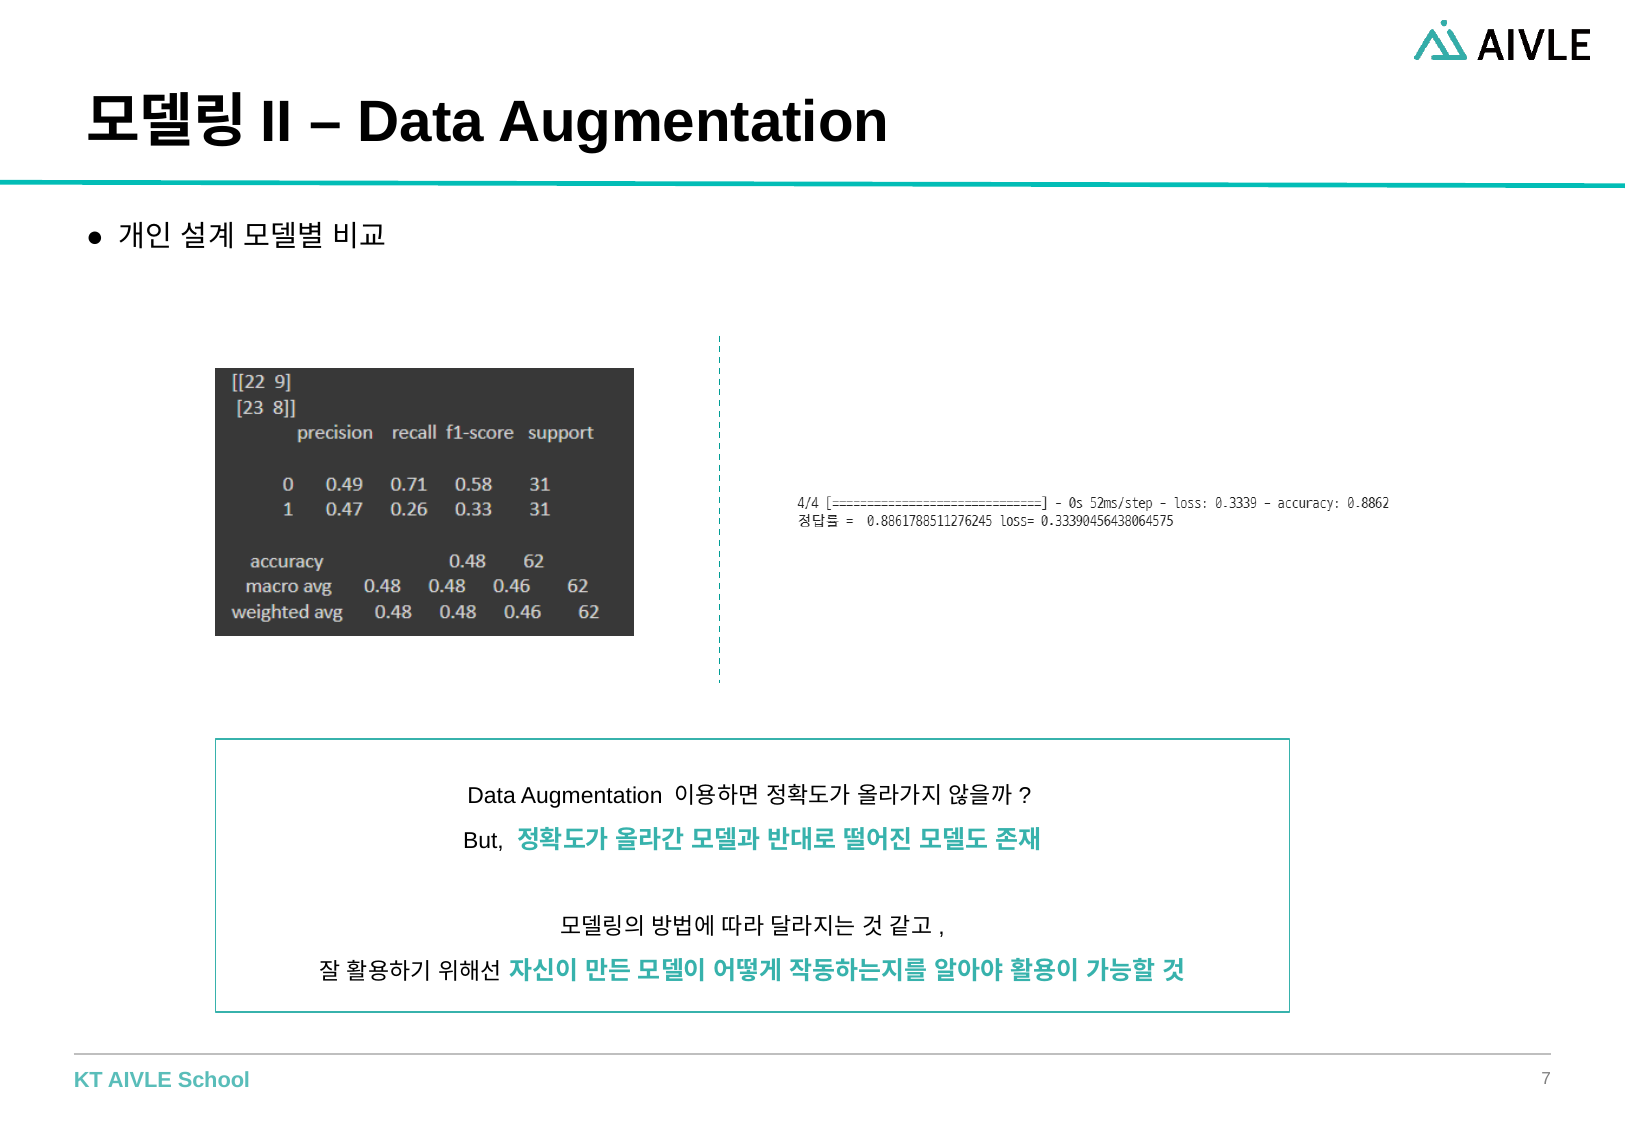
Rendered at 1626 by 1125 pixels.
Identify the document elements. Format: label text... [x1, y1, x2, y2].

picture [215, 368, 634, 636]
picture [1414, 20, 1590, 60]
text_box Data Augmentation 이용하면 정확도가 올라가지 않을까? But, 정확도가 올라간 모델과 반대로 떨어진 모델도 존재 모델링의 방법에 따라 달라지는 것 같고, 잘 활용하기 위해선 자신이 만든 모델이 어떻게 작동하는지를 알아야 활용이 가능할 것 [215, 738, 1290, 1013]
title 모델링II – Data Augmentation [70, 83, 1006, 181]
text_box ● 개인 설계 모델별 비교 [70, 209, 1500, 261]
picture [792, 486, 1403, 533]
